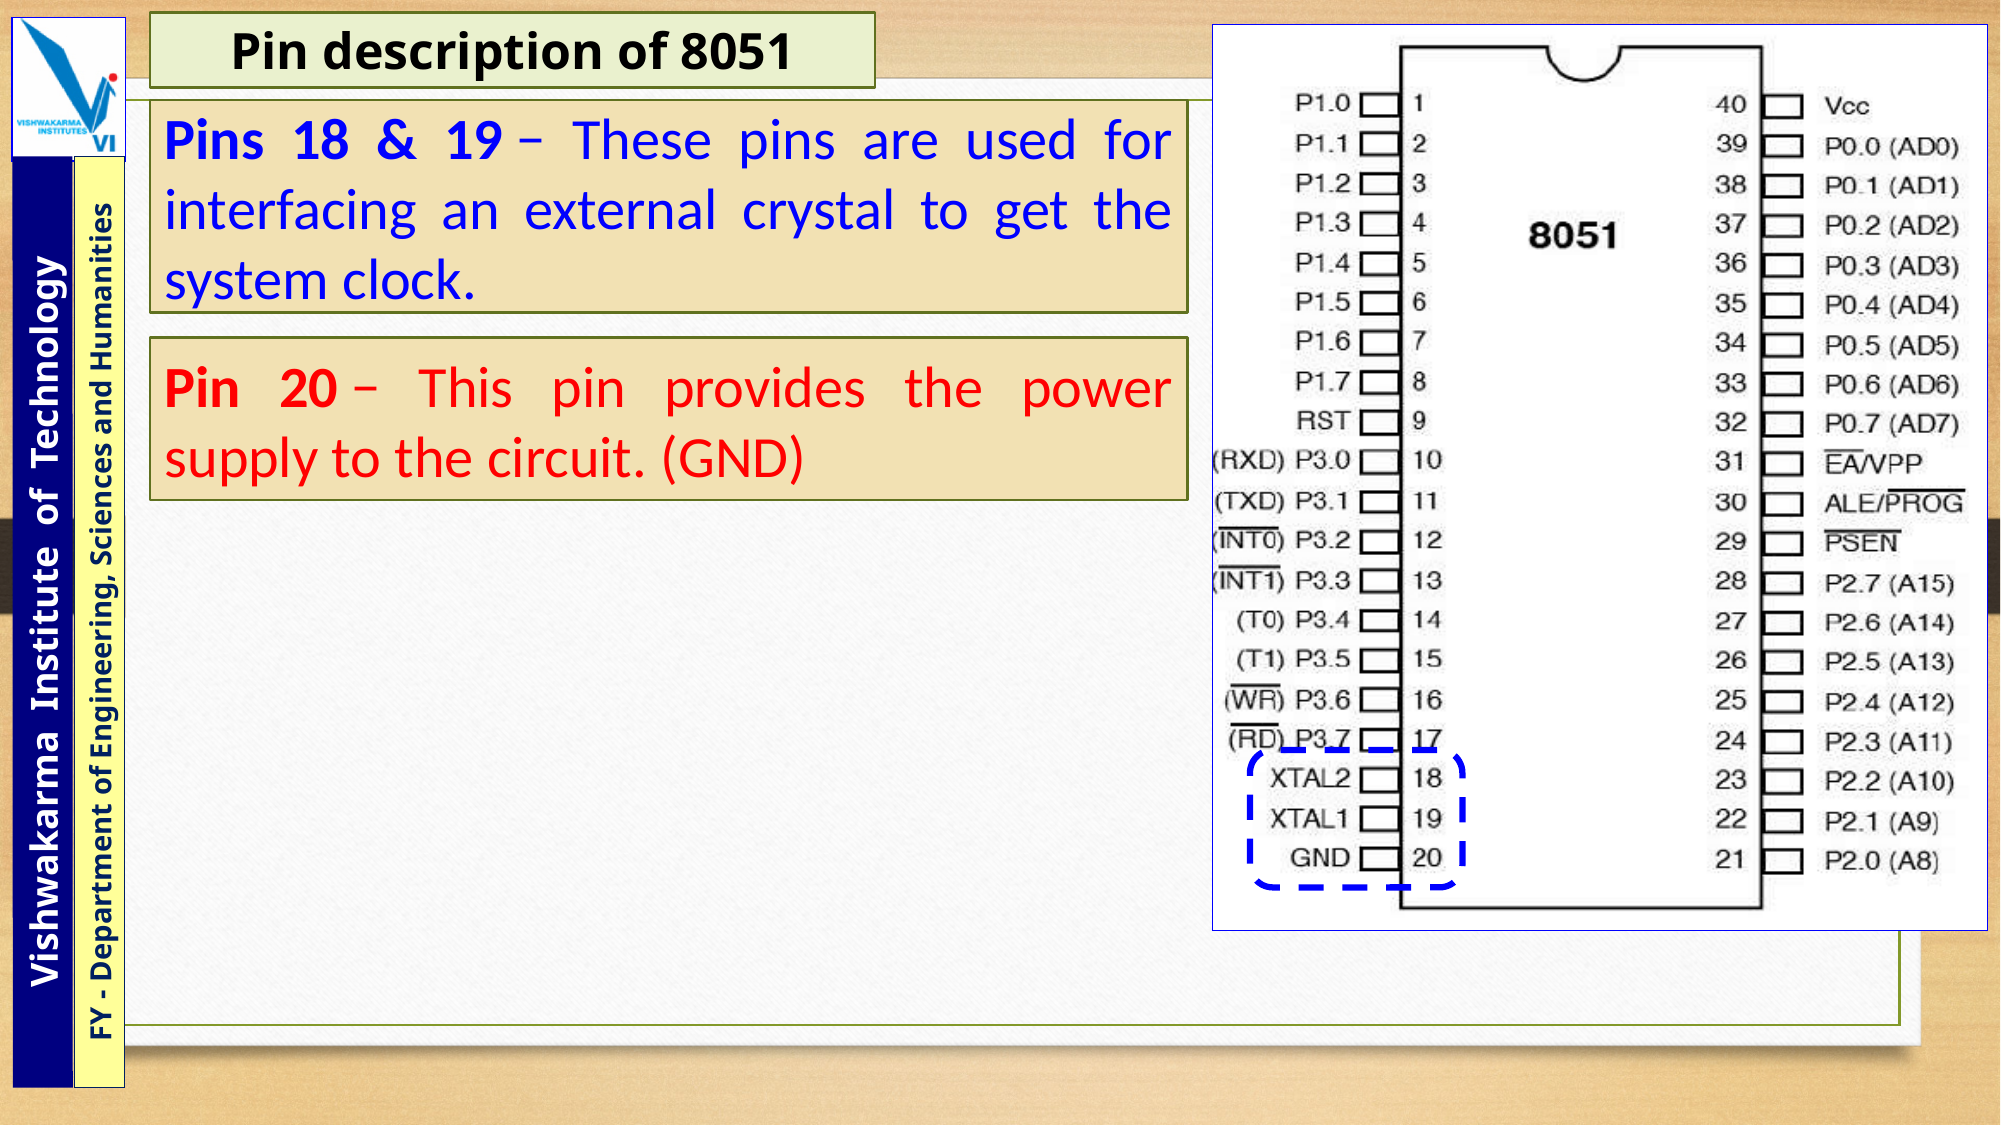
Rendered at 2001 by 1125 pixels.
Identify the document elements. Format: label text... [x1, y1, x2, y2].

text_box Pin description of 8051 [149, 11, 876, 89]
text_box Pin 20 − This pin provides the power supply to the circuit. (GND) [149, 336, 1189, 501]
picture [0, 0, 2001, 1125]
text_box Pins 18 & 19 − These pins are used for interfacing an external crystal to get the system clock. [149, 99, 1189, 314]
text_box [12, 18, 126, 1088]
